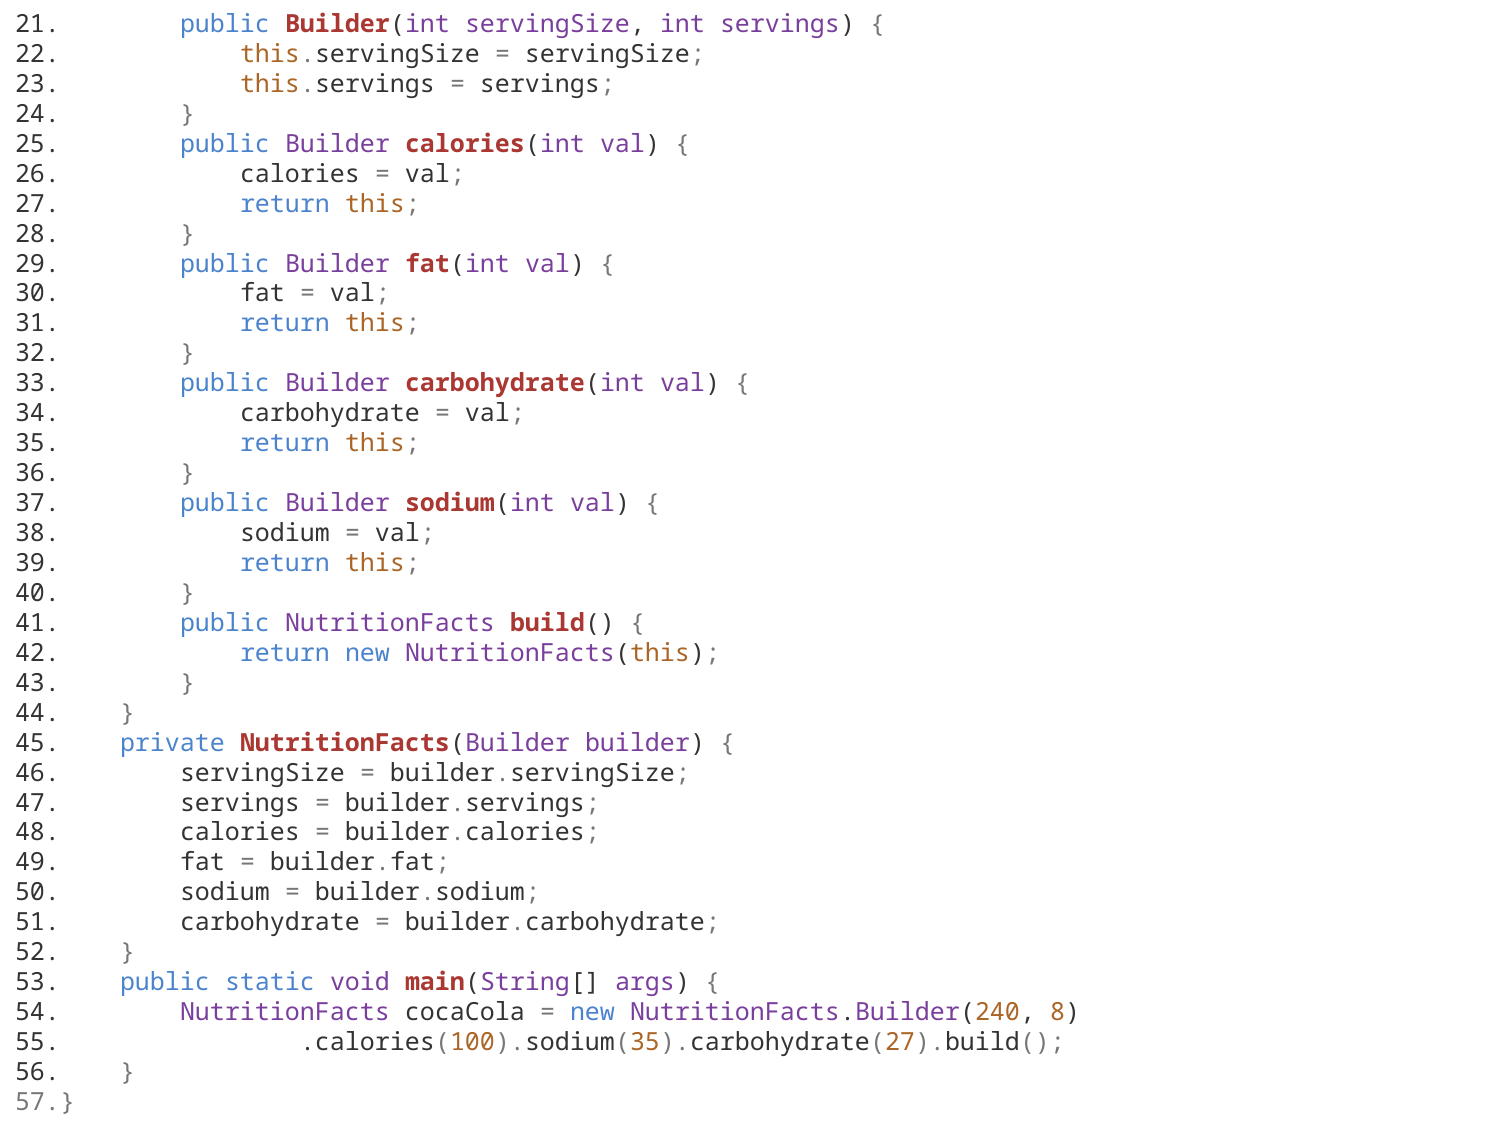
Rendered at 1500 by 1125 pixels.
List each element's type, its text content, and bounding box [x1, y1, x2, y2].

list public Builder(int servingSize, int servings) { this.servingSize = servingSize; this.servings = servings; } public Builder calories(int val) { calories = val; return this; } public Builder fat(int val) { fat = val; return this; } public Builder carbohydrate(int val) { carbohydrate = val; return this; } public Builder sodium(int val) { sodium = val; return this; } public NutritionFacts build() { return new NutritionFacts(this); } } private NutritionFacts(Builder builder) { servingSize = builder.servingSize; servings = builder.servings; calories = builder.calories; fat = builder.fat; sodium = builder.sodium; carbohydrate = builder.carbohydrate; } public static void main(String[] args) { NutritionFacts cocaCola = new NutritionFacts.Builder(240, 8) .calories(100).sodium(35).carbohydrate(27).build(); } } [0, 0, 1500, 1125]
